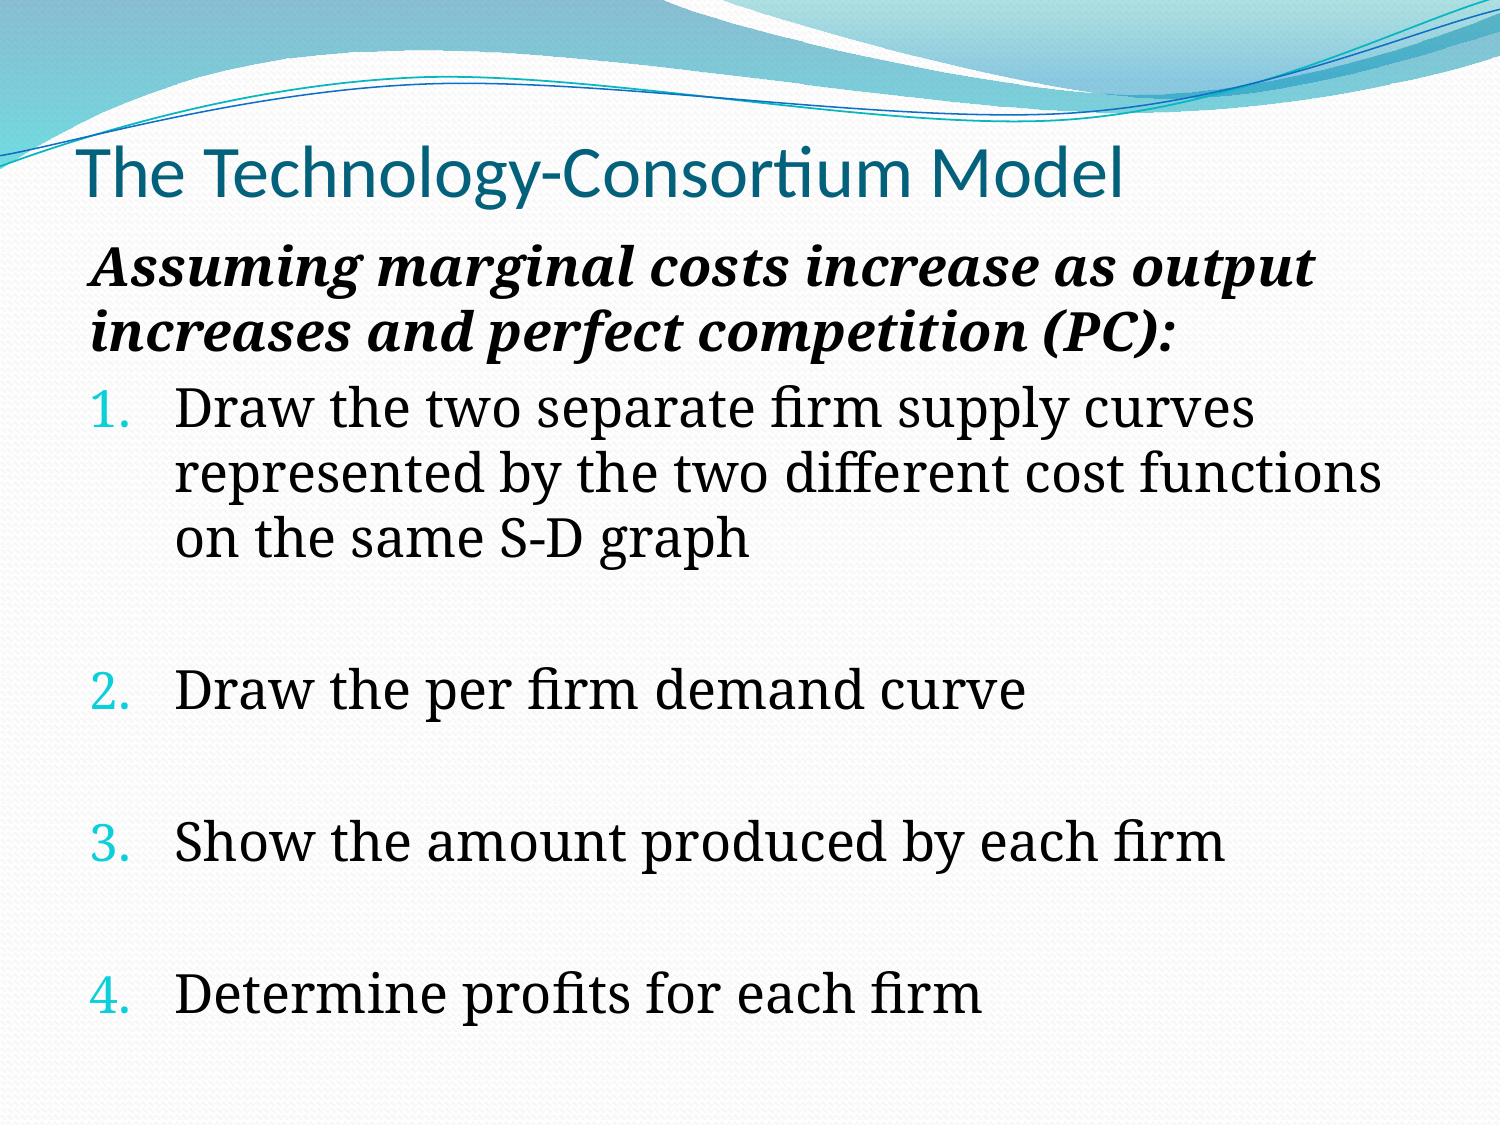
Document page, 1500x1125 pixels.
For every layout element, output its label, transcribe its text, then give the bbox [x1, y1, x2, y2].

list Assuming marginal costs increase as output increases and perfect competition (PC): Draw the two separate firm supply curves represented by the two different cost functions on the same S-D graph Draw the per firm demand curve Show the amount produced by each firm Determine profits for each firm [75, 224, 1425, 1038]
title The Technology-Consortium Model [75, 115, 1425, 213]
